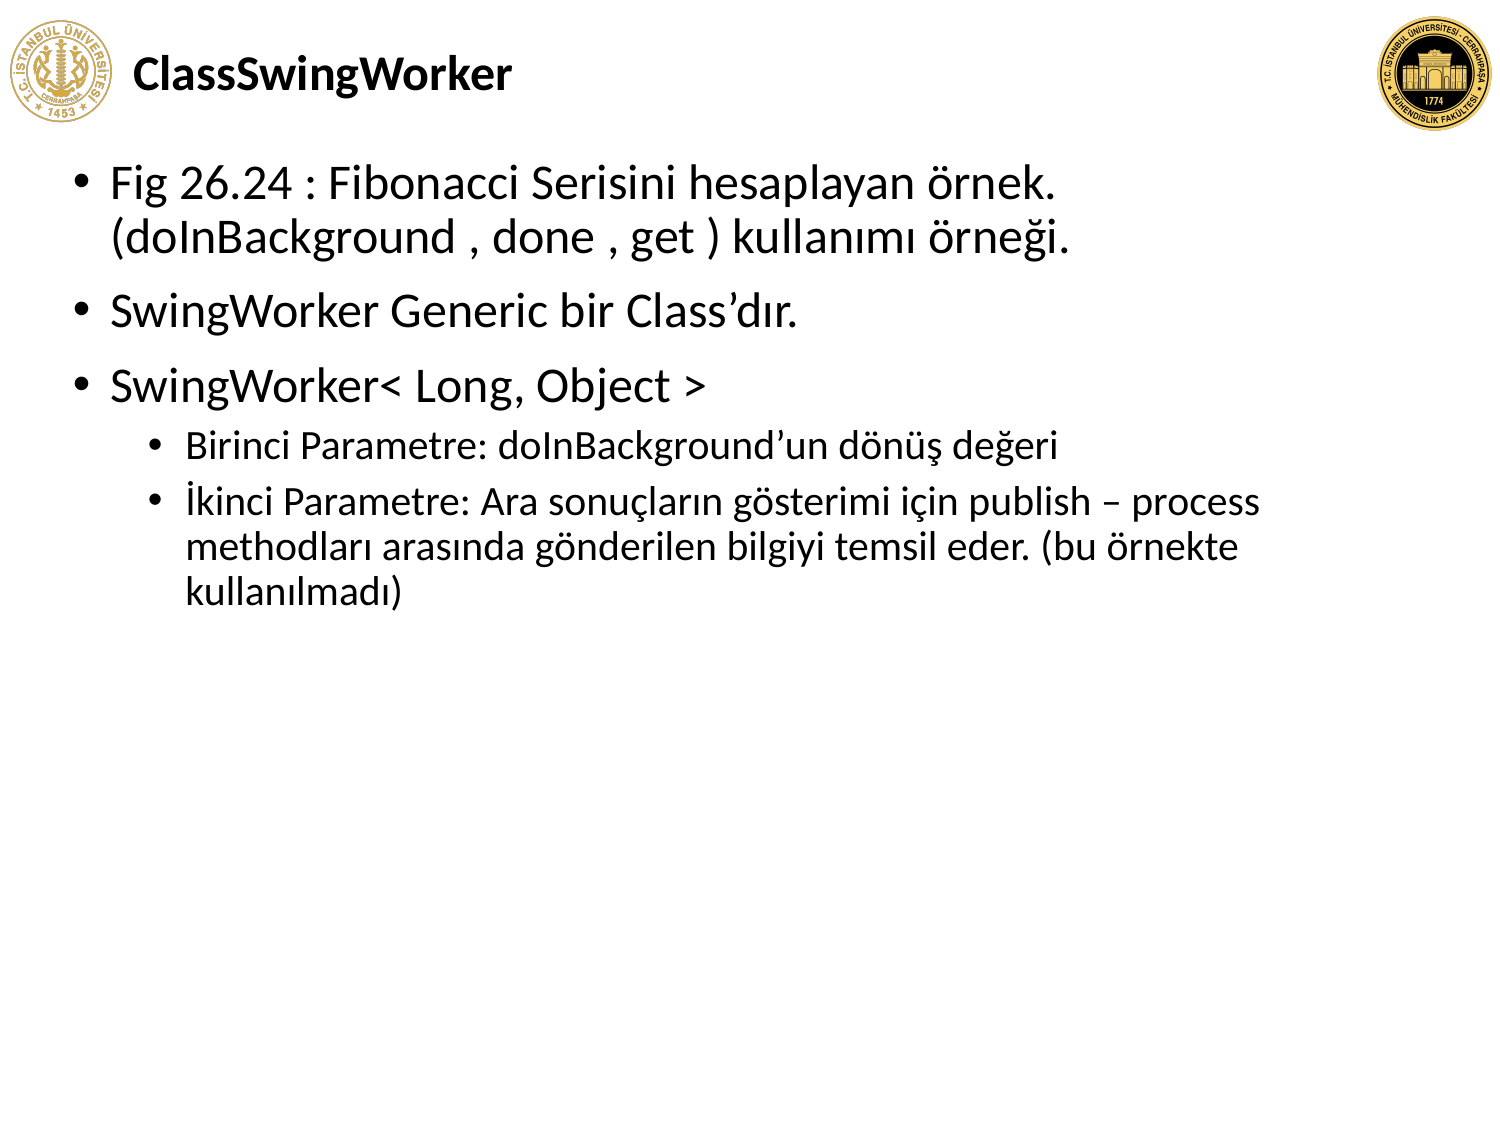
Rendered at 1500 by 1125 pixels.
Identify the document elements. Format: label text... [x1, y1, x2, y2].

list Fig 26.24 : Fibonacci Serisini hesaplayan örnek. (doInBackground , done , get ) kullanımı örneği. SwingWorker Generic bir Class’dır. SwingWorker< Long, Object > Birinci Parametre: doInBackground’un dönüş değeri İkinci Parametre: Ara sonuçların gösterimi için publish – process methodları arasında gönderilen bilgiyi temsil eder. (bu örnekte kullanılmadı) [57, 148, 1454, 1028]
title ClassSwingWorker [118, 14, 1382, 133]
